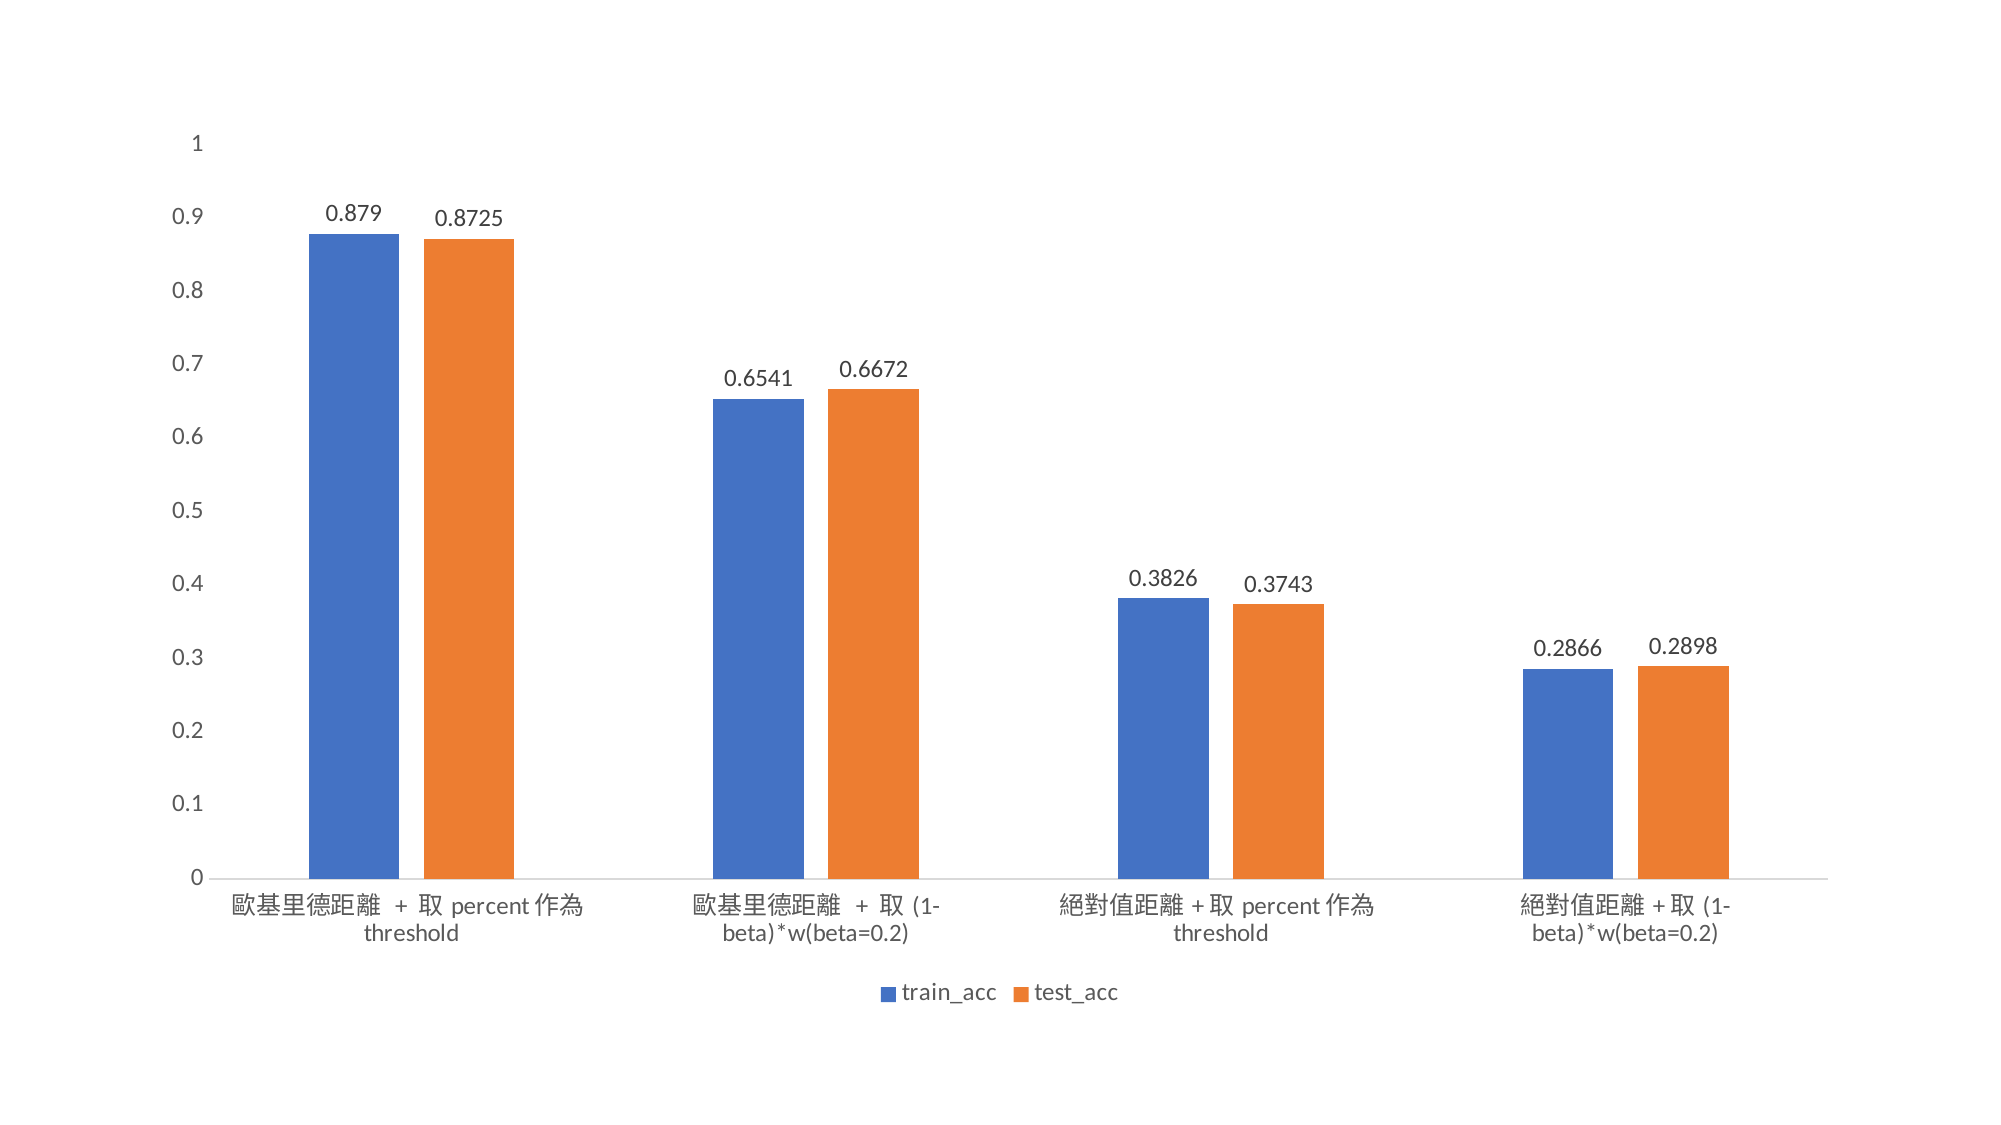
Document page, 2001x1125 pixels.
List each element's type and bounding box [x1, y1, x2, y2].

chart [137, 114, 1863, 1014]
